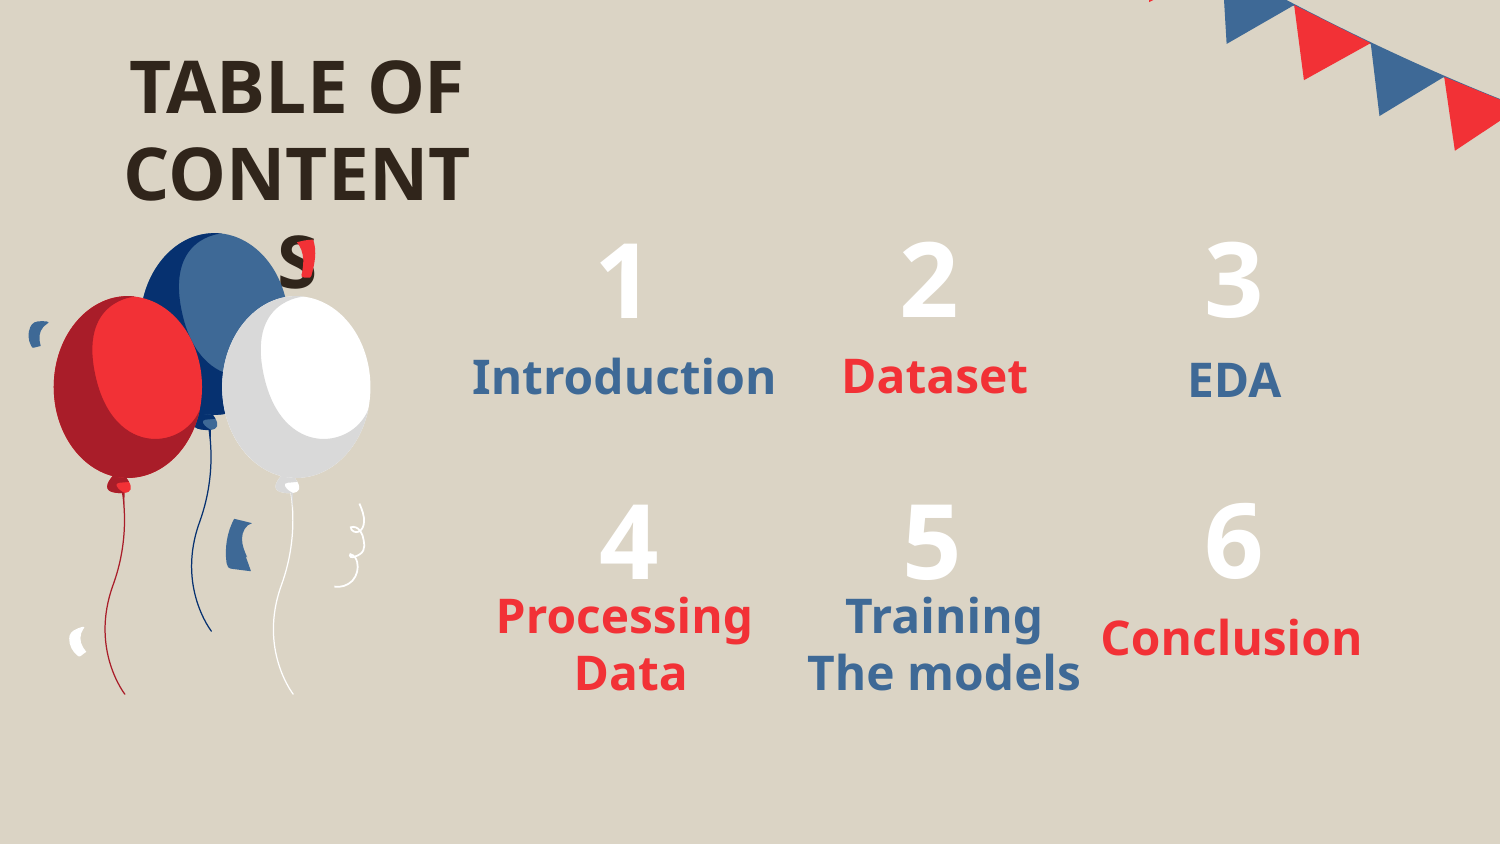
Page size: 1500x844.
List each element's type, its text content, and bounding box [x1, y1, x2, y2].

title Processing Data [420, 616, 740, 716]
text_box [53, 667, 203, 695]
title EDA [1066, 323, 1403, 423]
title TABLE OF CONTENTS [99, 25, 495, 227]
title 4 [471, 464, 775, 611]
title 1 [466, 203, 771, 350]
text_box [20, 239, 366, 659]
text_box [139, 232, 289, 237]
text_box Conclusion [1028, 581, 1436, 680]
title Dataset [766, 319, 1066, 419]
title 3 [1076, 202, 1392, 350]
text_box Training The models [740, 616, 1148, 716]
title Introduction [456, 320, 793, 420]
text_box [221, 661, 371, 695]
text_box 6 [1076, 464, 1392, 611]
text_box 5 [775, 464, 1076, 611]
title 2 [771, 202, 1076, 349]
